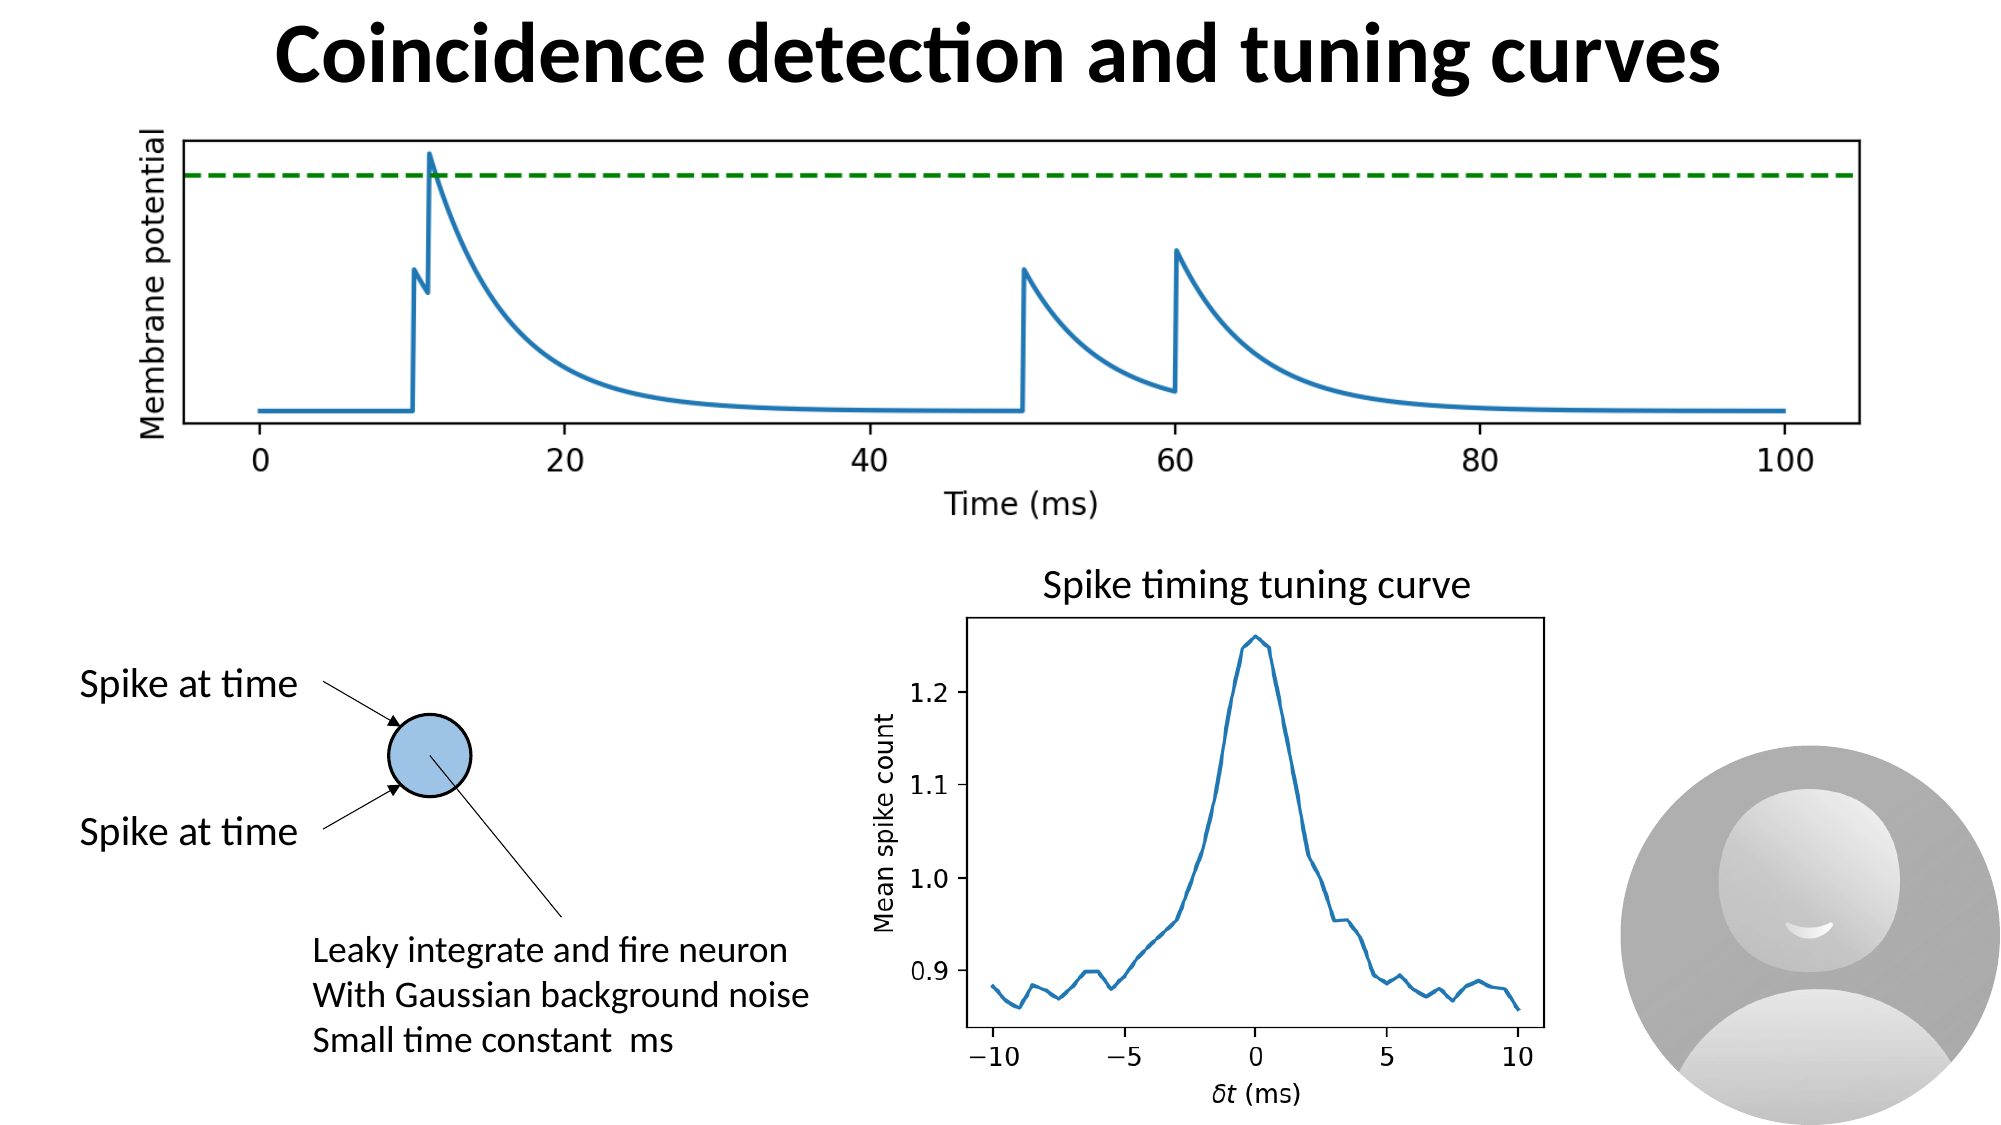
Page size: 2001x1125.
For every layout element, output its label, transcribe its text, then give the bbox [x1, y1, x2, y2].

text_box Spike timing tuning curve [1028, 549, 1487, 599]
title Coincidence detection and tuning curves [0, 0, 2000, 109]
picture [855, 599, 1562, 1125]
picture [118, 104, 1882, 543]
picture [1620, 745, 2000, 1125]
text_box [45, 648, 829, 1069]
